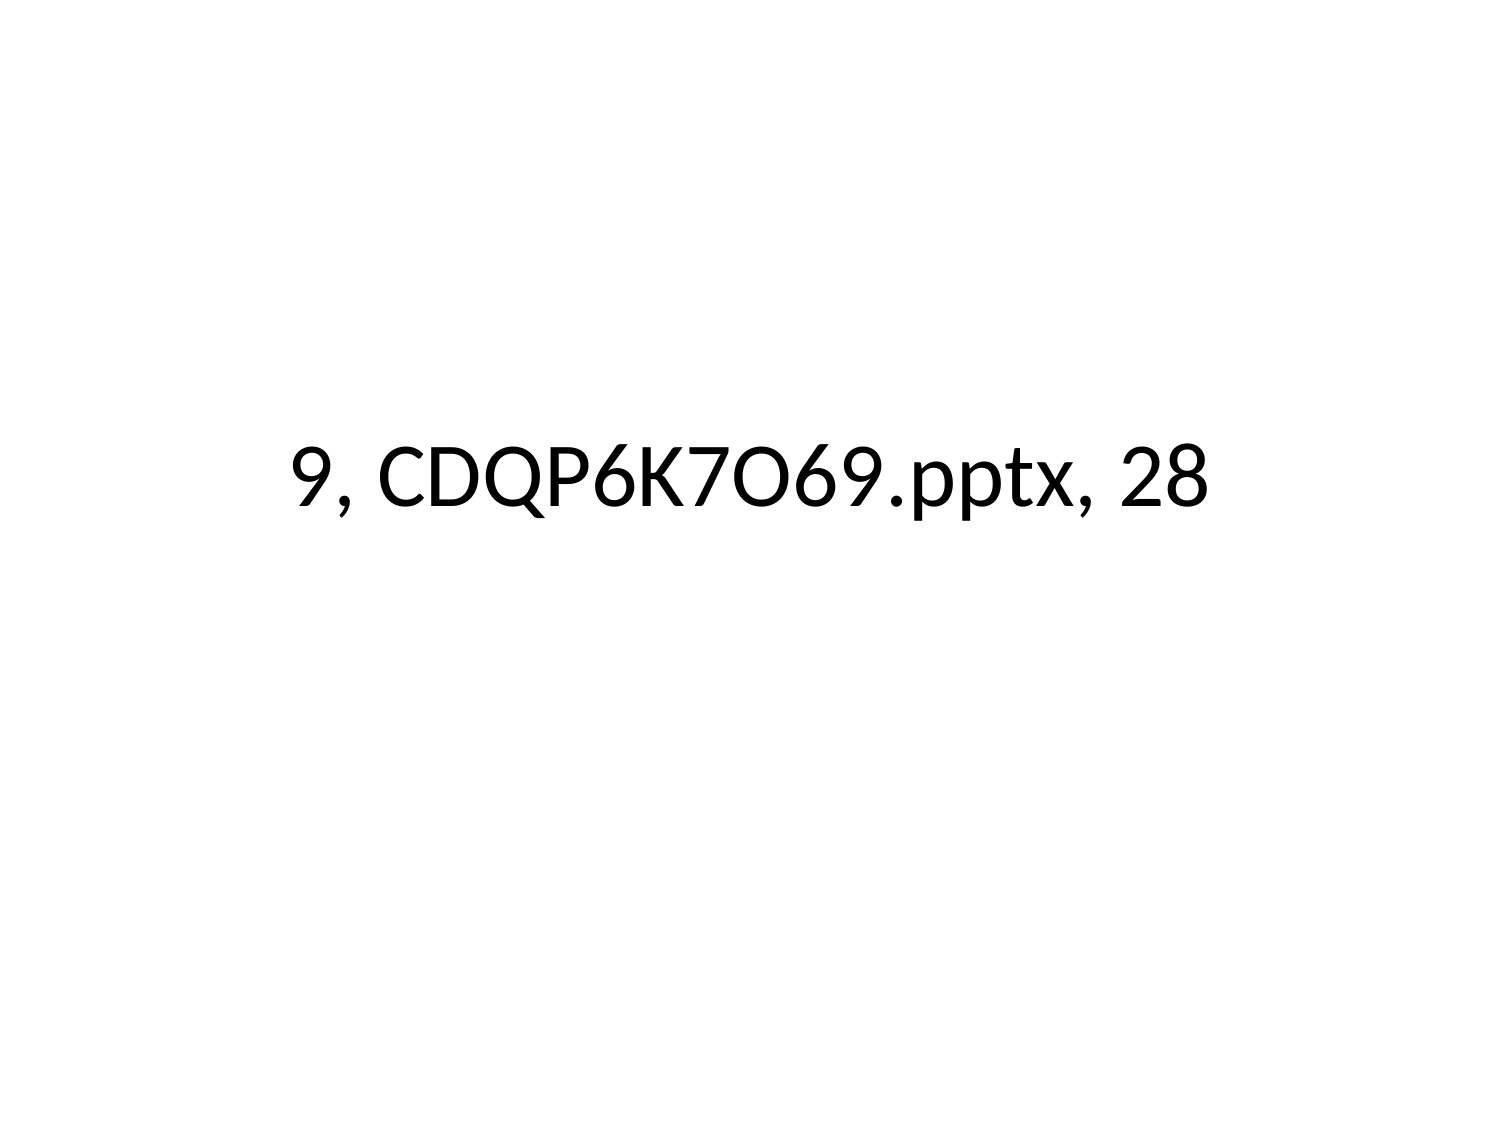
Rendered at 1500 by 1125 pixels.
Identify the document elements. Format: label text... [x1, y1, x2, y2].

title 9, CDQP6K7O69.pptx, 28 [112, 349, 1388, 591]
